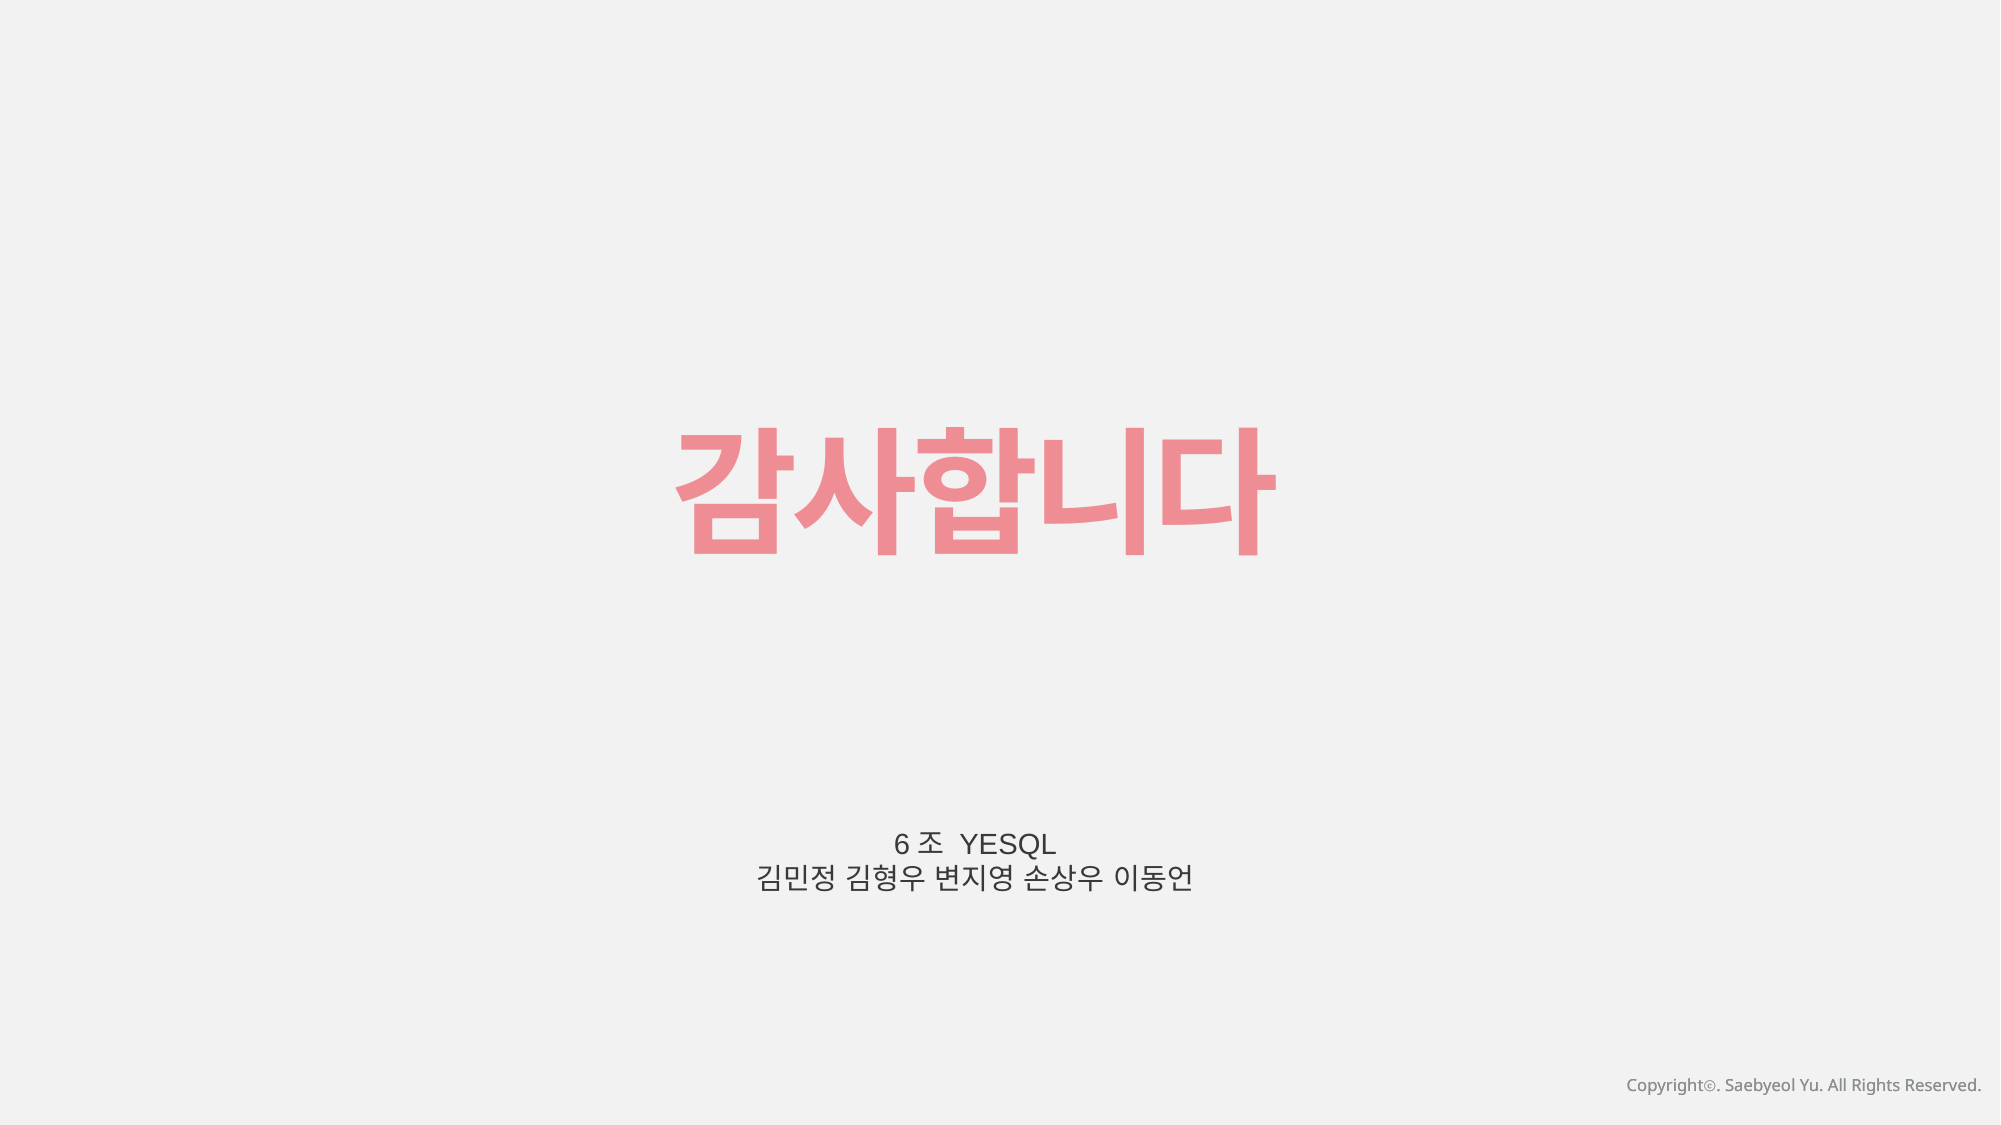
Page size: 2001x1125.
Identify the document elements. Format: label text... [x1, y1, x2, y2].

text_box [628, 399, 1322, 599]
text_box 6조 YESQL 김민정 김형우 변지영 손상우 이동언 [741, 818, 1210, 903]
text_box Copyrightⓒ. Saebyeol Yu. All Rights Reserved. [1611, 1067, 1998, 1102]
